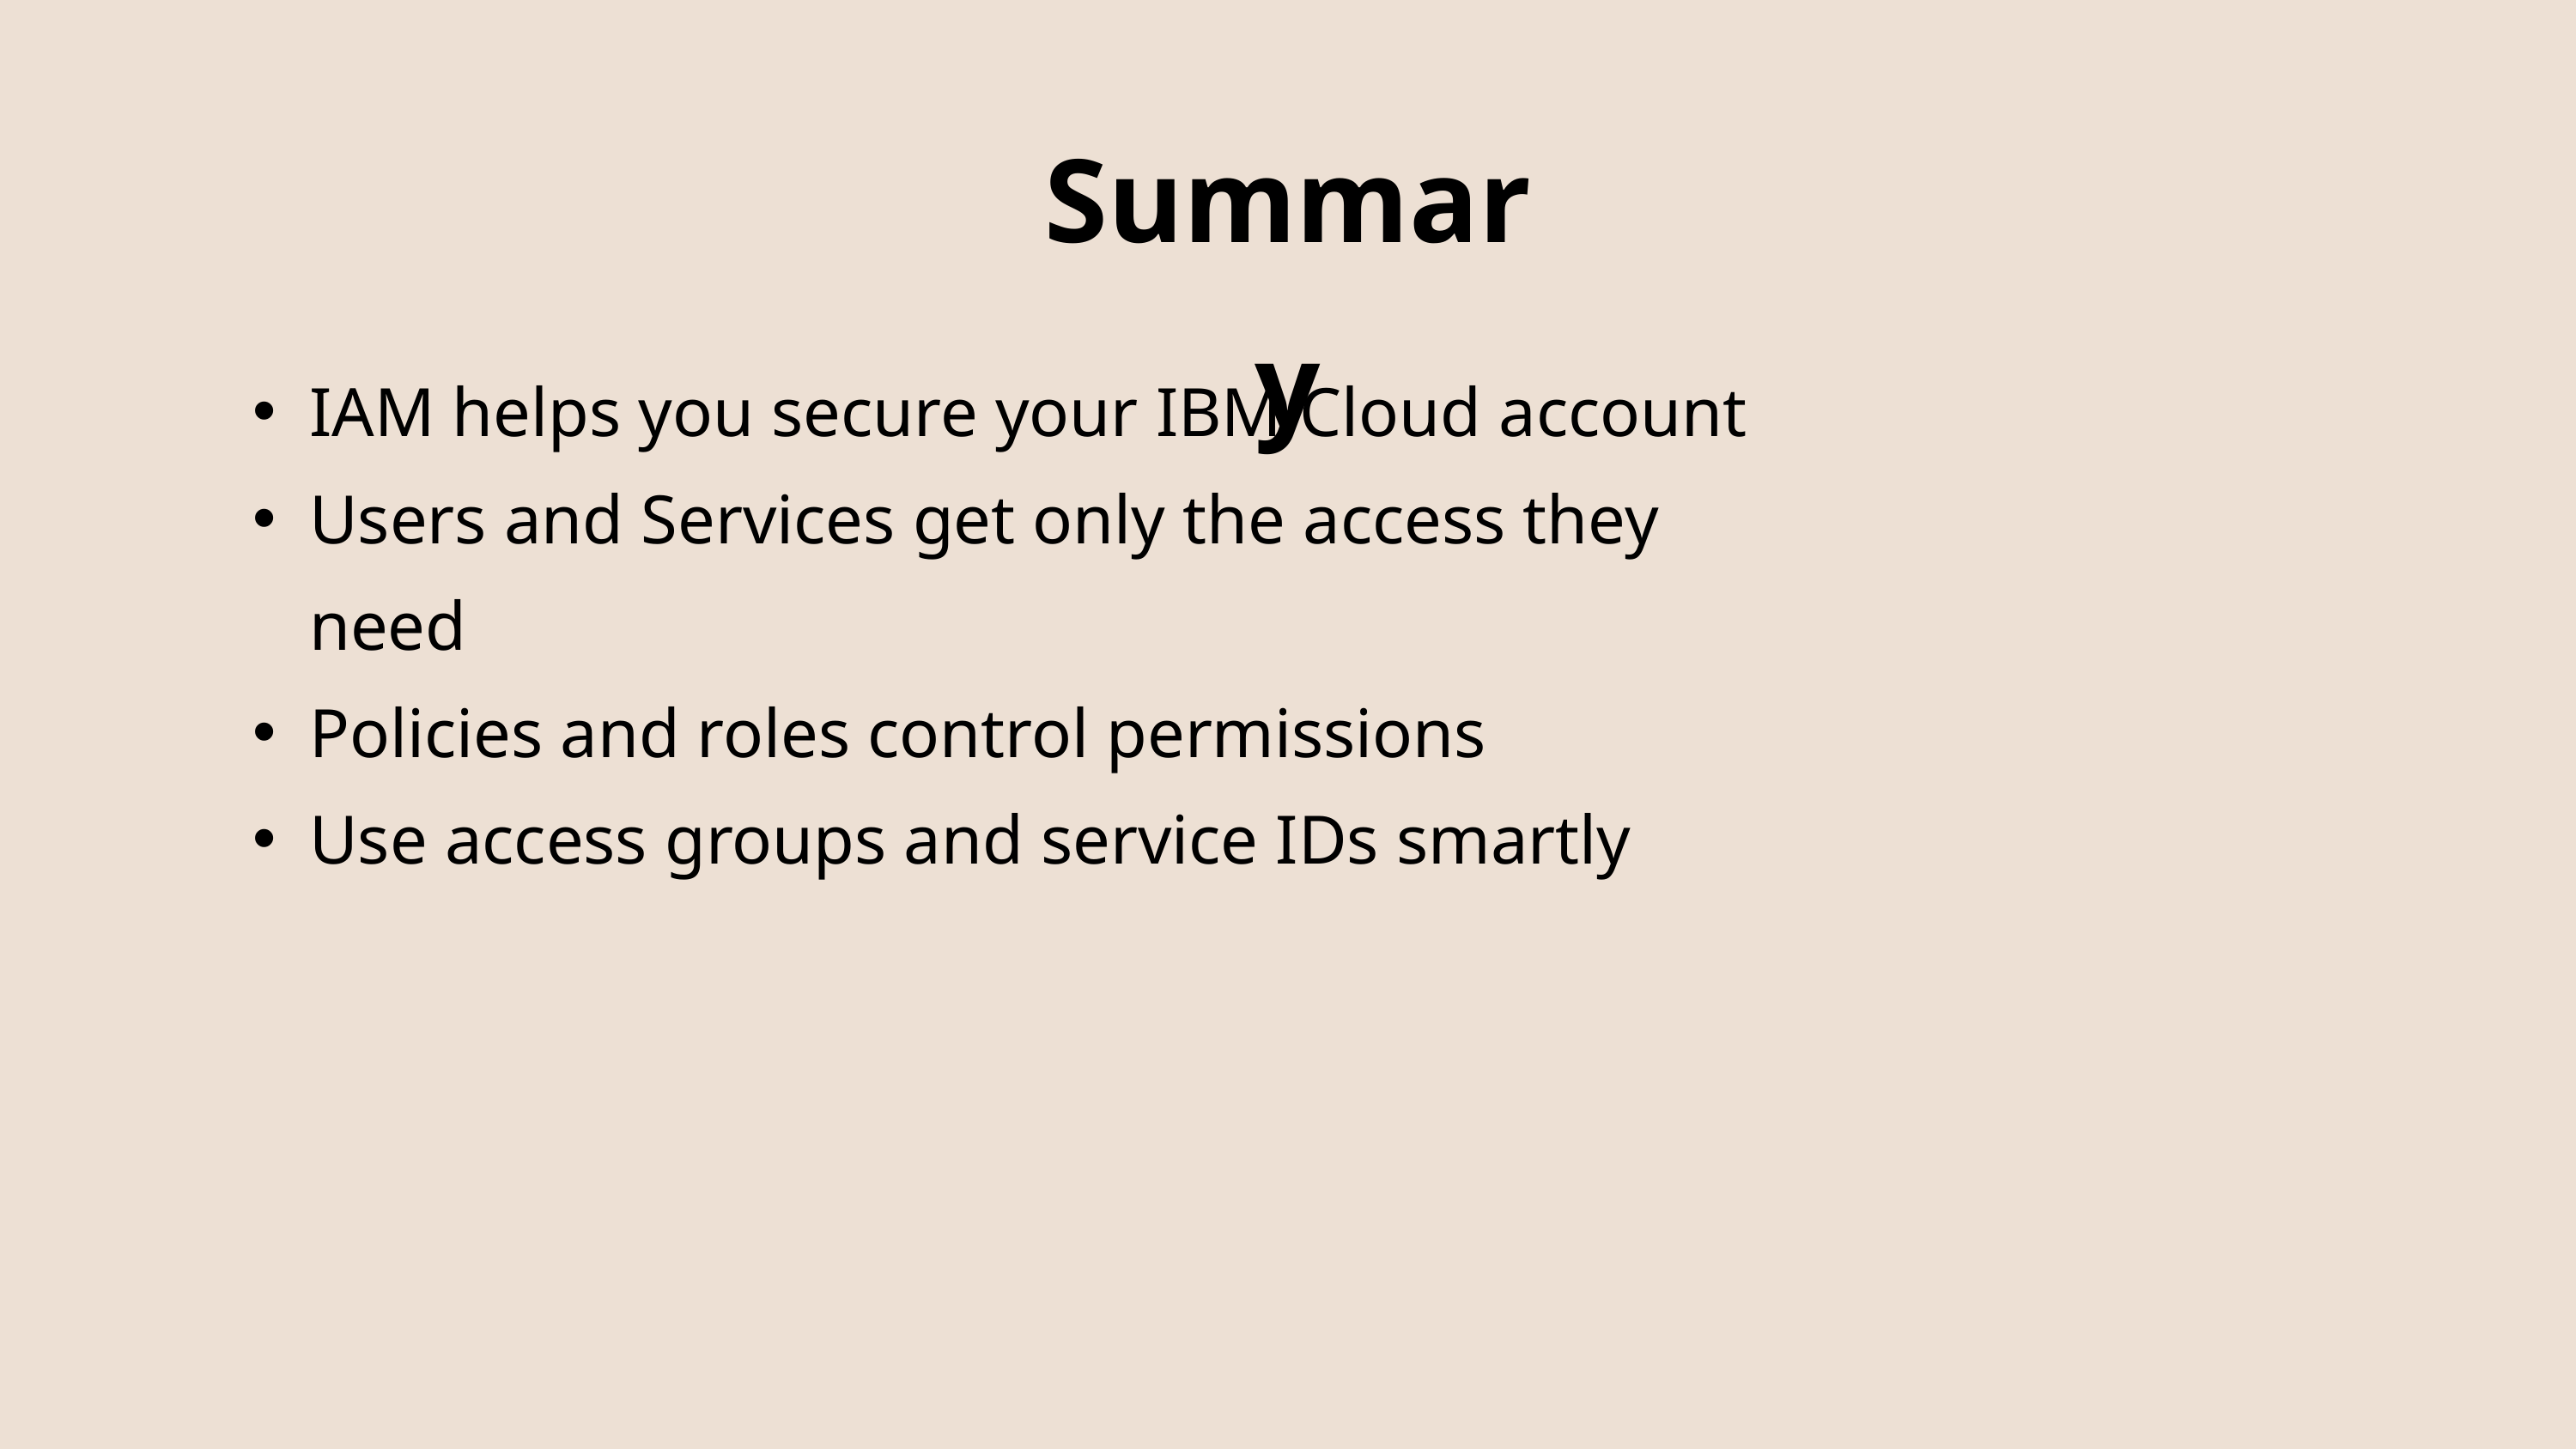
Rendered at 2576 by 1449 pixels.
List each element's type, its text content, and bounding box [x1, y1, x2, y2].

text_box IAM helps you secure your IBM Cloud account Users and Services get only the access they need Policies and roles control permissions Use access groups and service IDs smartly [196, 343, 1828, 878]
text_box Summary [1023, 81, 1553, 343]
